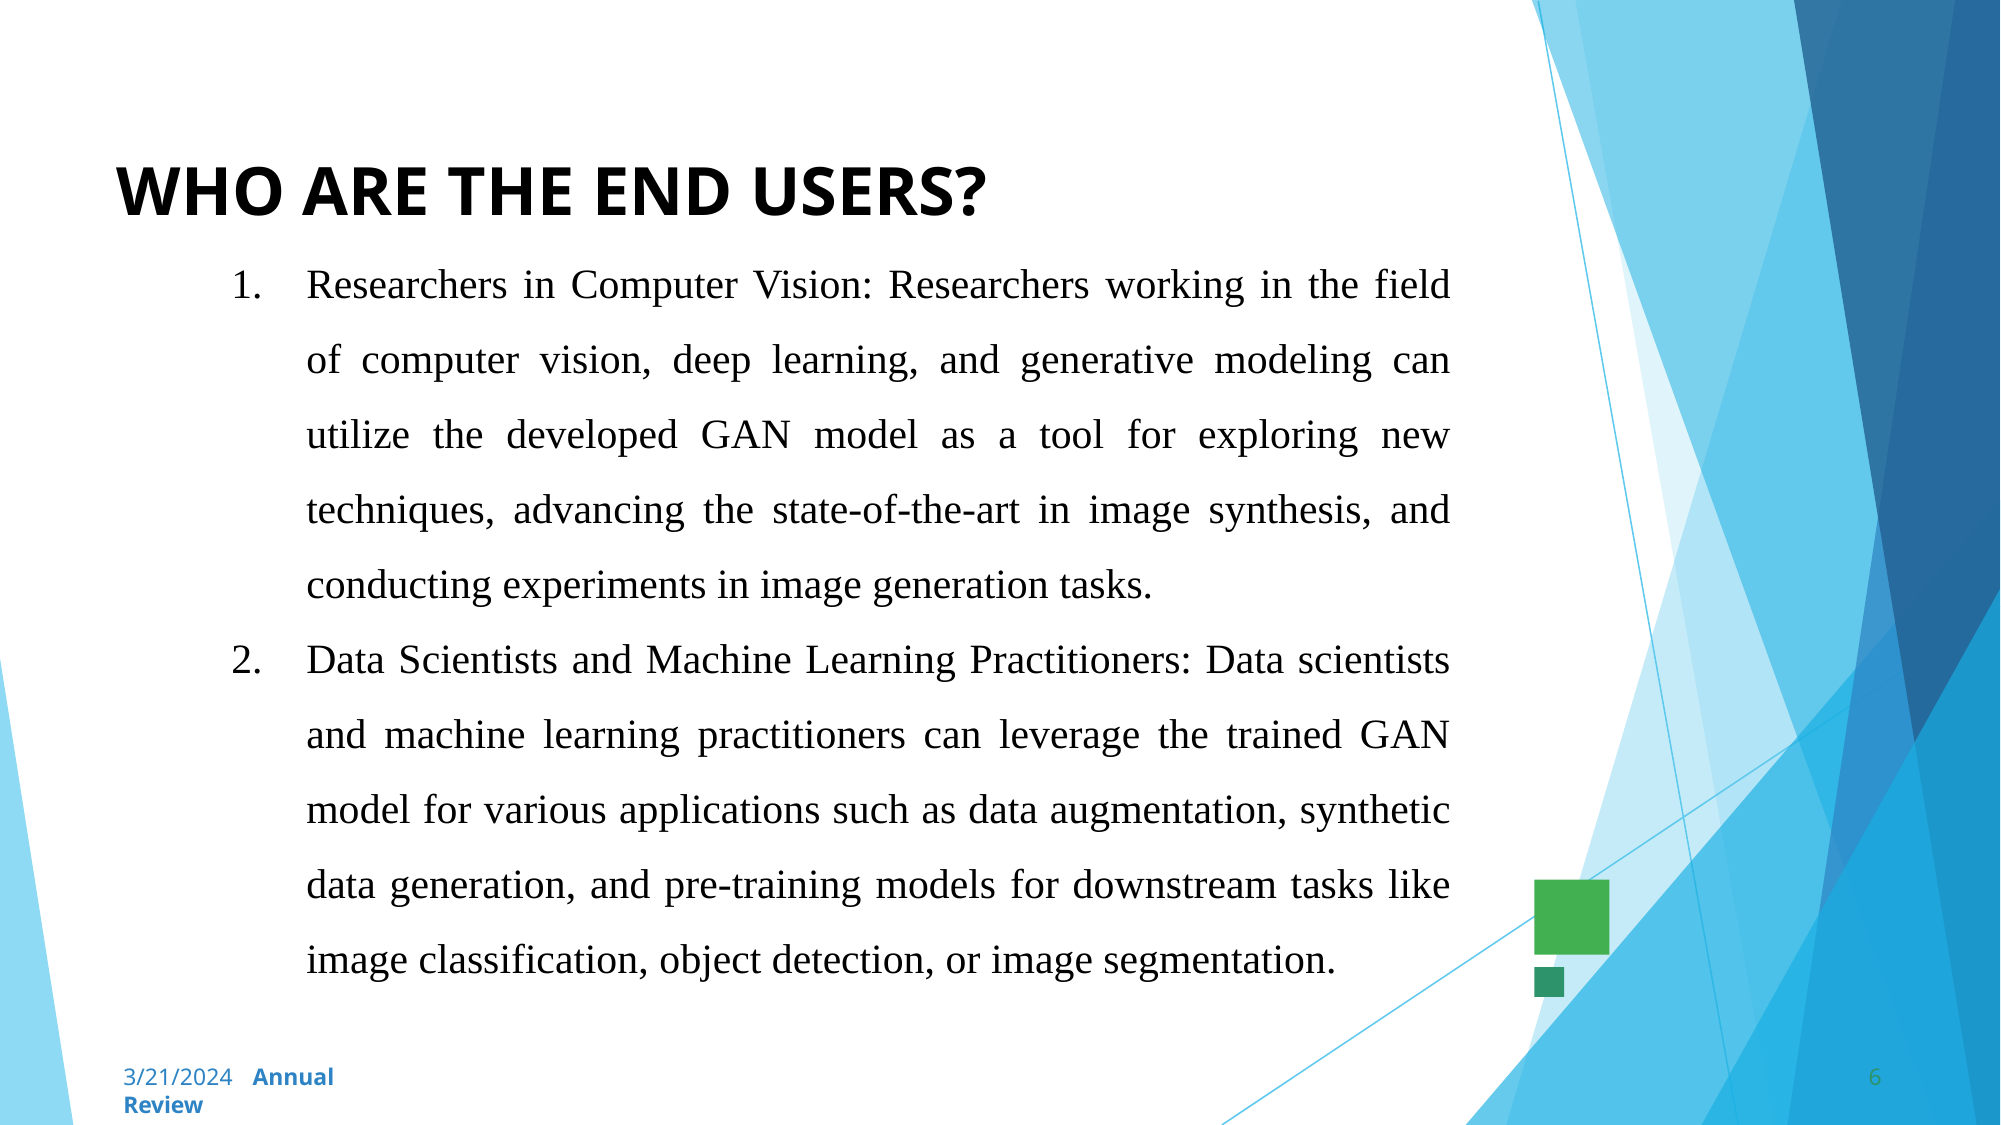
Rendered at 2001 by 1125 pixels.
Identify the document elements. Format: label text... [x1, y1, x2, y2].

text_box Researchers in Computer Vision: Researchers working in the field of computer vision, deep learning, and generative modeling can utilize the developed GAN model as a tool for exploring new techniques, advancing the state-of-the-art in image synthesis, and conducting experiments in image generation tasks. Data Scientists and Machine Learning Practitioners: Data scientists and machine learning practitioners can leverage the trained GAN model for various applications such as data augmentation, synthetic data generation, and pre-training models for downstream tasks like image classification, object detection, or image segmentation. [216, 224, 1467, 990]
picture [118, 1012, 477, 1093]
text_box [1534, 879, 1610, 955]
text_box 3/21/2024 Annual Review [121, 1101, 417, 1118]
text_box [1534, 967, 1565, 997]
title WHO ARE THE END USERS? [91, 63, 1694, 337]
slide_number 6 [1849, 1061, 1890, 1125]
